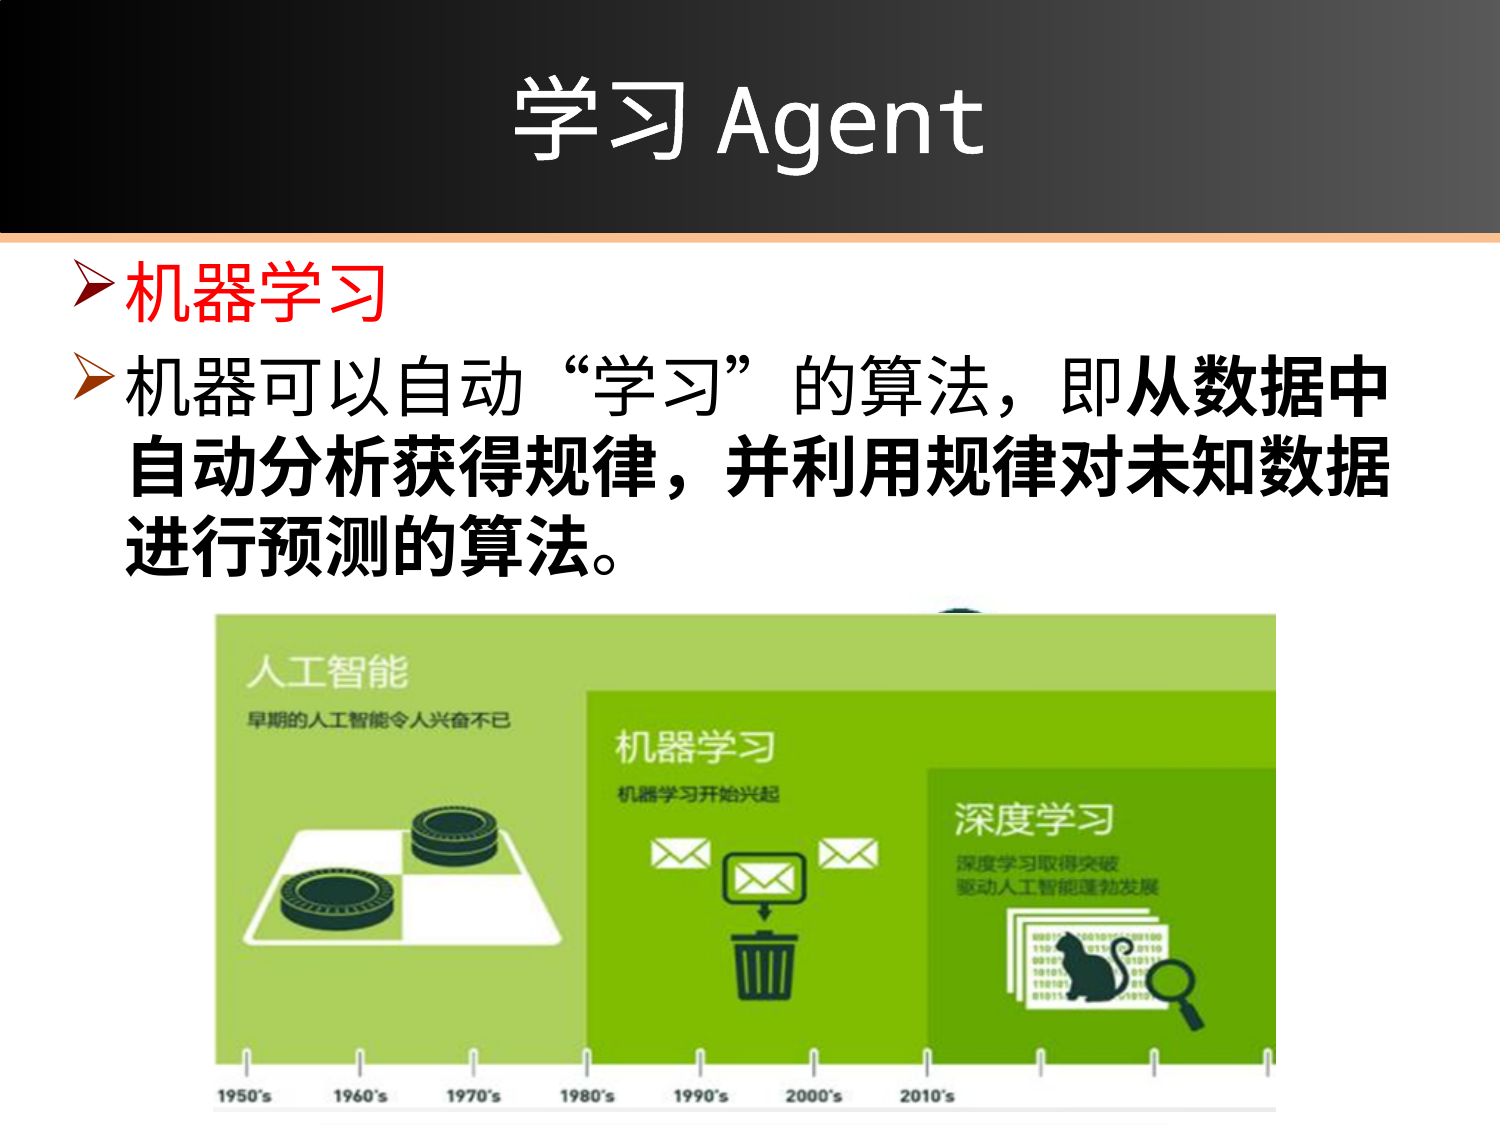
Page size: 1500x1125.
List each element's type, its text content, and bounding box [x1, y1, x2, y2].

title 学习Agent [0, 0, 1500, 233]
list 机器学习 机器可以自动“学习”的算法，即从数据中自动分析获得规律，并利用规律对未知数据进行预测的算法。 [53, 243, 1459, 708]
picture [213, 595, 1276, 1125]
